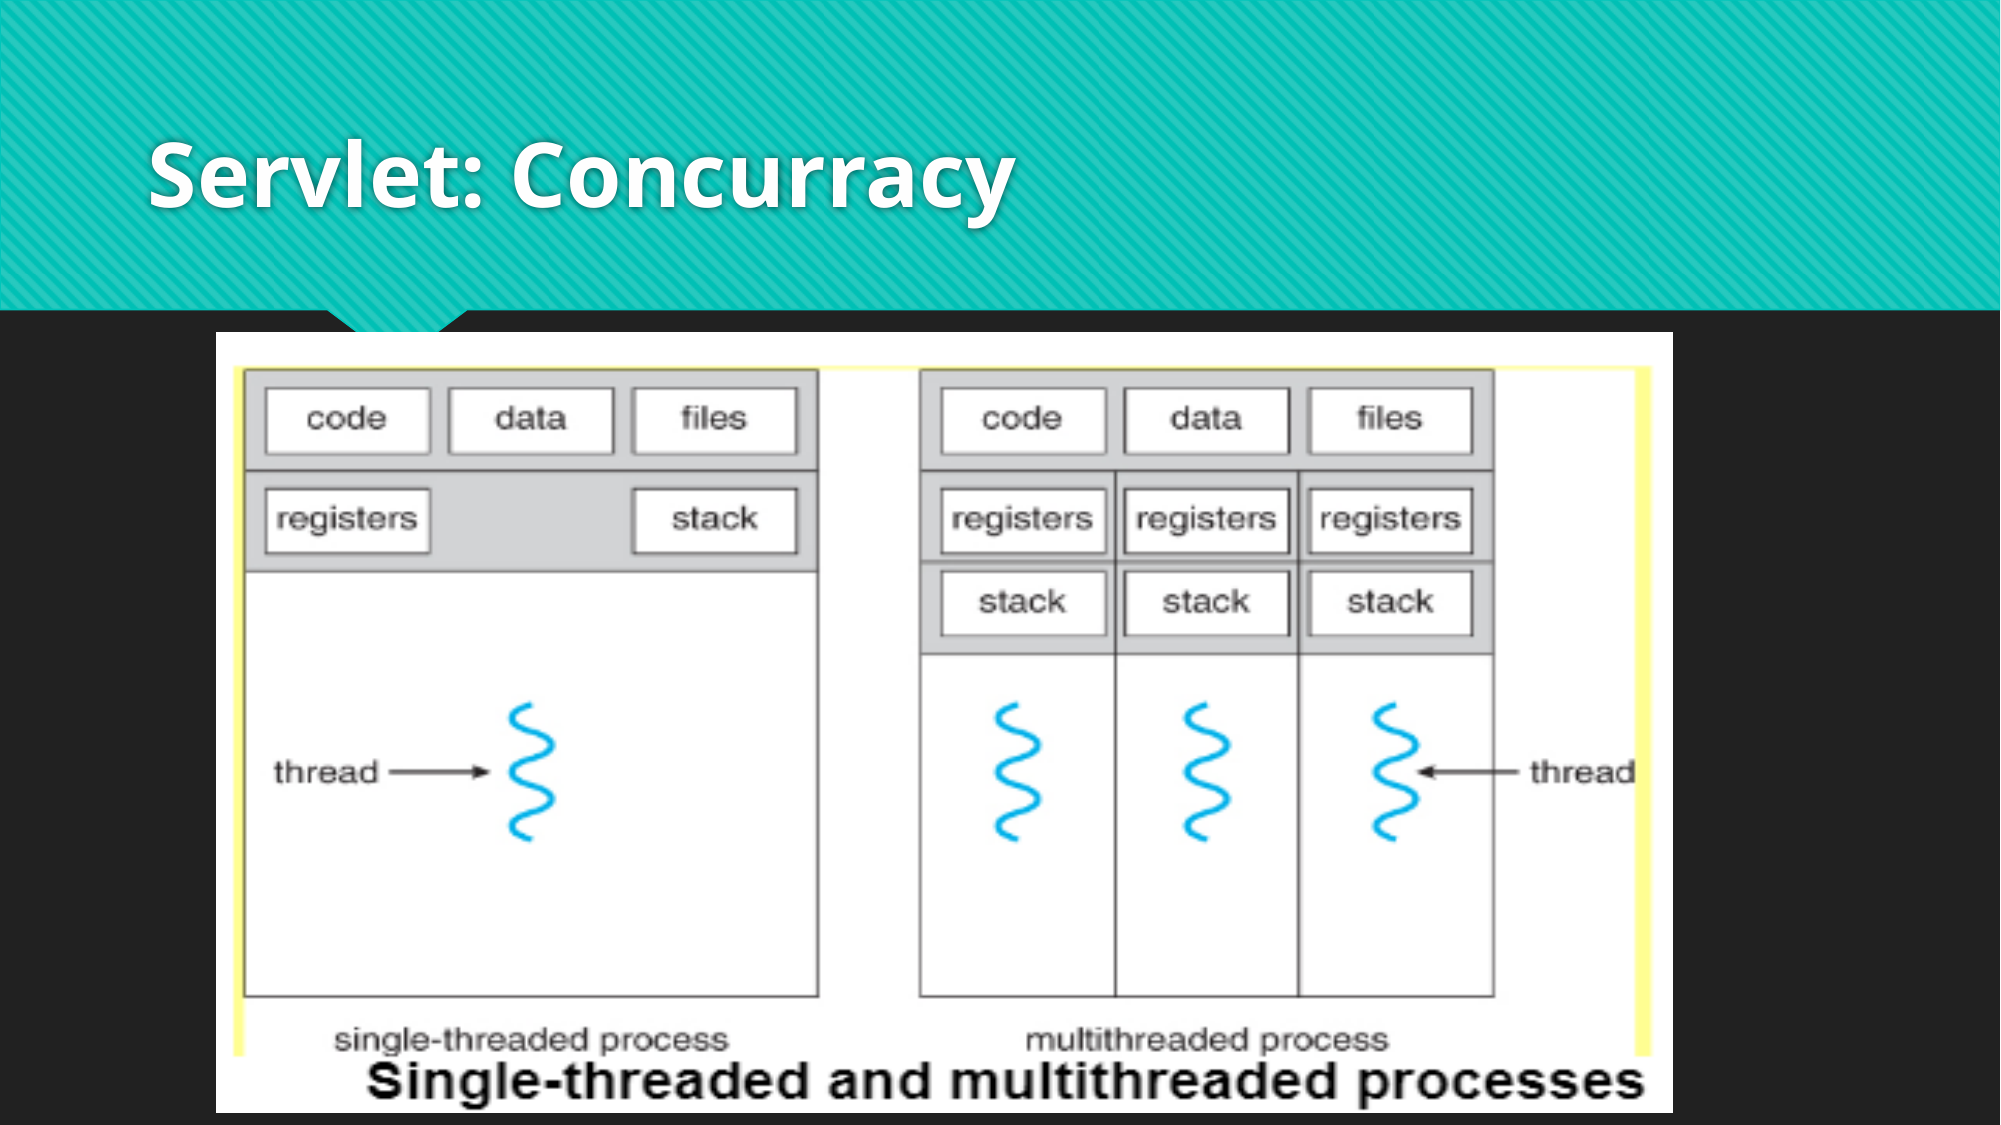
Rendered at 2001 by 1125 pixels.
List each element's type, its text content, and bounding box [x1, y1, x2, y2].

picture [1, 1, 1999, 1113]
title Servlet: Concurracy [132, 73, 1868, 233]
